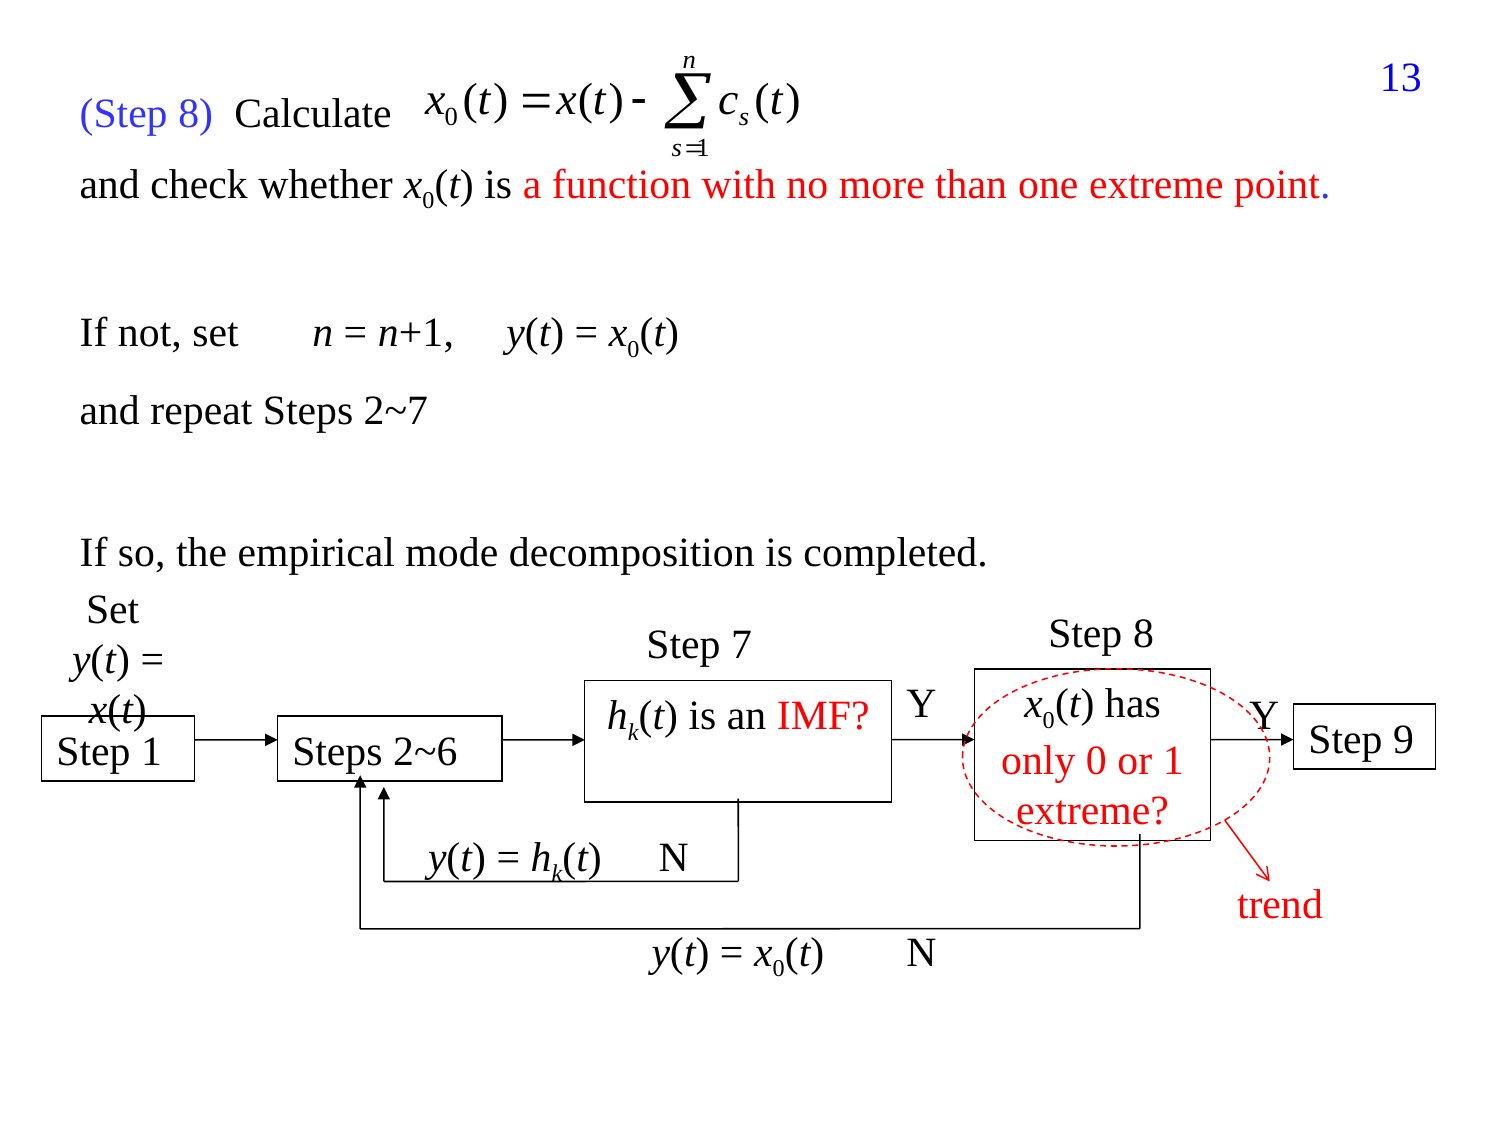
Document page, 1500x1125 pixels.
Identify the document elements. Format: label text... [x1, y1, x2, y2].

text_box Y [1268, 740, 1281, 746]
text_box [1267, 733, 1294, 746]
text_box hk(t) is an IMF? [584, 680, 892, 803]
text_box [962, 668, 1270, 847]
text_box N [891, 916, 1022, 982]
text_box [353, 775, 367, 928]
text_box Steps 2~6 [277, 716, 503, 781]
text_box Y [1234, 680, 1306, 739]
text_box Set y(t) = x(t) [29, 574, 207, 739]
text_box x0(t) has only 0 or 1 extreme? [974, 668, 1104, 722]
text_box trend [1222, 869, 1365, 935]
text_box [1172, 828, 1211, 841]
text_box Step 1 [41, 739, 195, 781]
text_box y(t) = hk(t) [413, 822, 617, 894]
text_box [1224, 819, 1271, 882]
text_box [891, 733, 967, 746]
text_box y(t) = x0(t) [636, 916, 840, 989]
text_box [418, 42, 805, 164]
text_box Y [891, 668, 963, 734]
text_box [377, 786, 391, 881]
text_box x0(t) has only 0 or 1 extreme? [1128, 668, 1211, 687]
text_box Y [1283, 741, 1293, 746]
slide_number 324 [1304, 42, 1437, 78]
text_box (Step 8) Calculate and check whether x0(t) is a function with no more than one extreme point. If not, set n = n+1, y(t) = x0(t) and repeat Steps 2~7 If so, the empirical mode decomposition is completed. [64, 78, 1447, 582]
text_box Step 9 [1293, 704, 1436, 769]
text_box Step 7 [631, 609, 810, 675]
text_box N [643, 822, 774, 888]
text_box [194, 733, 277, 747]
text_box x0(t) has only 0 or 1 extreme? [974, 793, 1060, 841]
text_box Step 8 [1033, 597, 1211, 663]
text_box [502, 733, 584, 747]
